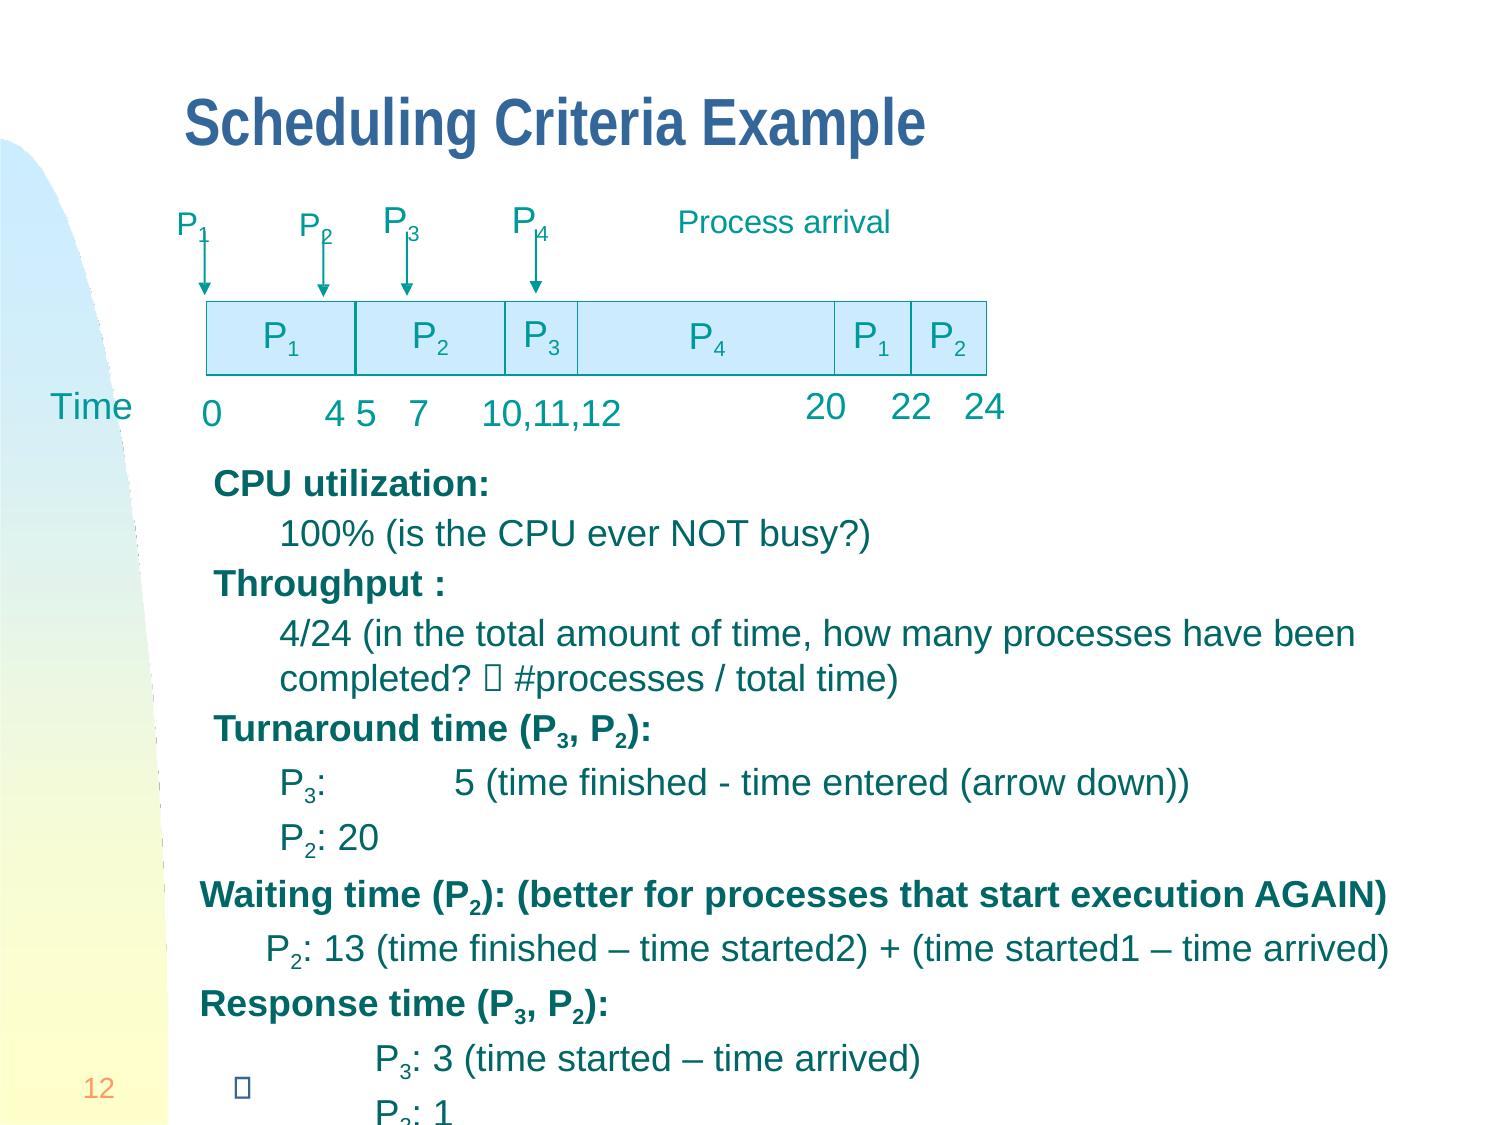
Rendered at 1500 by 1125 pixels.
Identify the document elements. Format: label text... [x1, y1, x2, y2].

title Scheduling Criteria Example [182, 77, 1175, 268]
table_header P3 [506, 302, 577, 364]
text_box 12 [80, 1067, 118, 1105]
text_box [317, 249, 330, 297]
table_header P4 [578, 302, 834, 364]
text_box 20 22 24 [803, 379, 1006, 427]
table_header P1 [835, 302, 910, 364]
text_box Time [47, 379, 135, 427]
table_header P1 [207, 302, 354, 364]
text_box P1 P2 P3 P4 Process arrival [172, 175, 926, 249]
text_box [400, 249, 414, 296]
table_header P2 [912, 302, 986, 364]
table_header P2 [357, 302, 504, 364]
text_box [529, 249, 543, 294]
text_box [198, 249, 211, 296]
picture [0, 138, 169, 1125]
text_box 0 4 5 7 10,11,12 CPU utilization: 100% (is the CPU ever NOT busy?) Throughput : 4/24 (in the total amount of time, how many processes have been completed?  #processes / total time) Turnaround time (P3, P2): P3: 5 (time finished - time entered (arrow down)) P2: 20 Waiting time (P2): (better for processes that start execution AGAIN) P2: 13 (time finished – time started2) + (time started1 – time arrived) Response time (P3, P2): P3: 3 (time started – time arrived) P2: 1 [193, 364, 1488, 1125]
